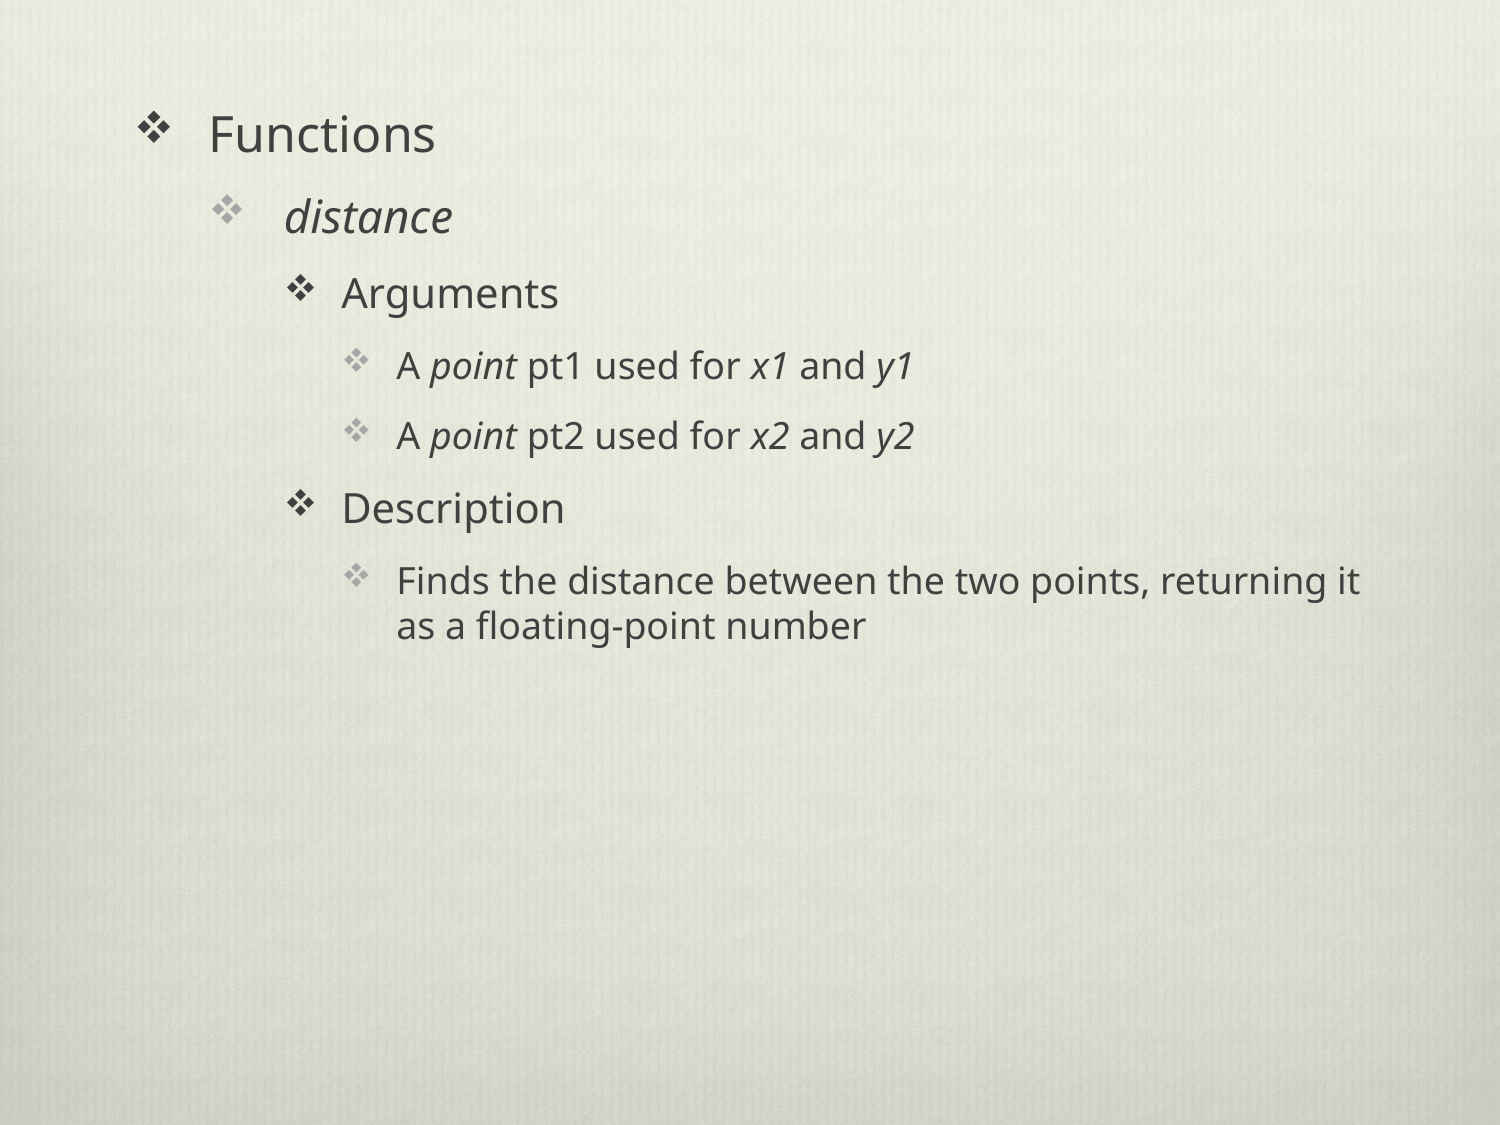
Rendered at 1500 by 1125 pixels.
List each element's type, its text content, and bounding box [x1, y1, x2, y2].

list Functions distance Arguments A point pt1 used for x1 and y1 A point pt2 used for x2 and y2 Description Finds the distance between the two points, returning it as a floating-point number [118, 94, 1382, 1011]
